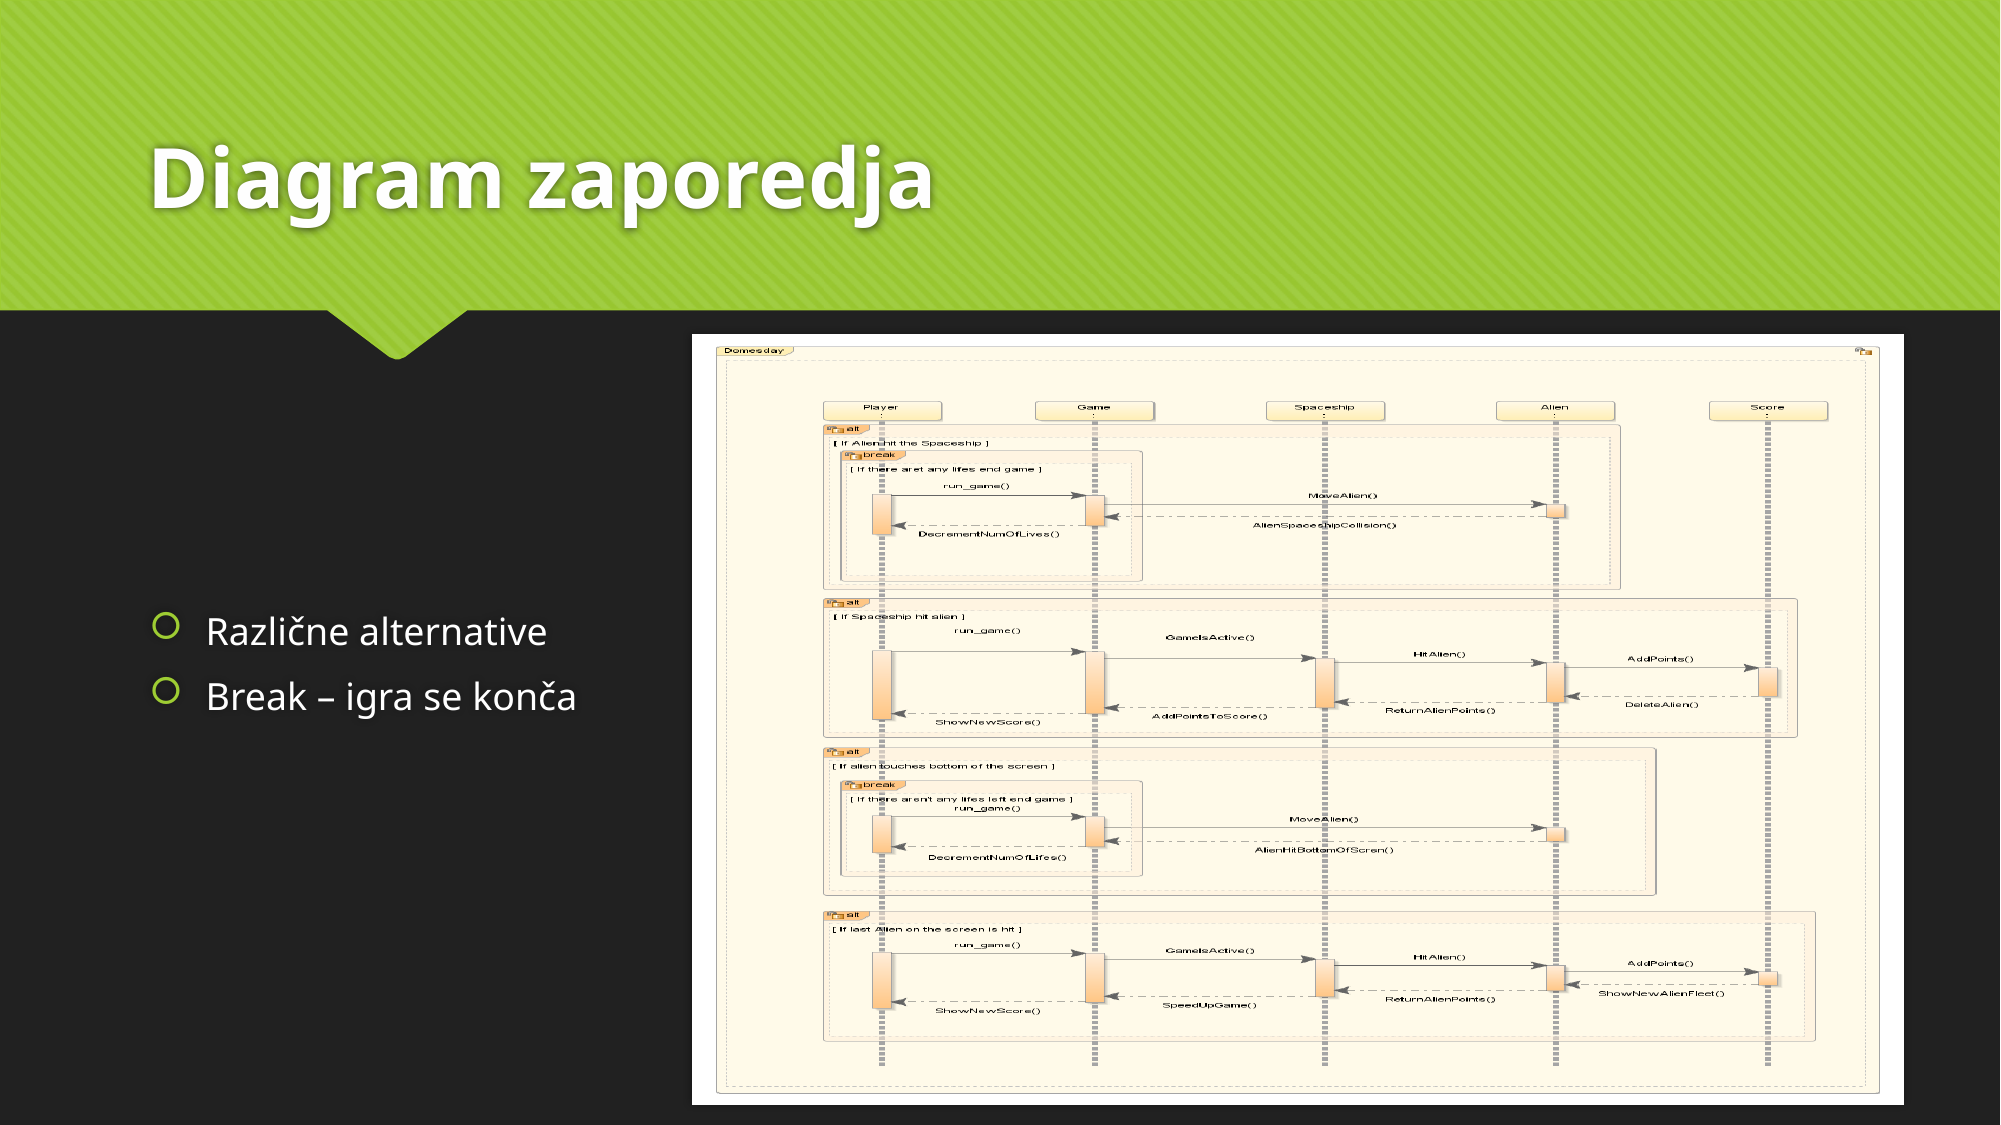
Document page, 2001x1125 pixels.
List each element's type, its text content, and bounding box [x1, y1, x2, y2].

title Diagram zaporedja [132, 73, 1868, 233]
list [691, 334, 1904, 1106]
list Različne alternative Break – igra se konča [134, 364, 595, 962]
